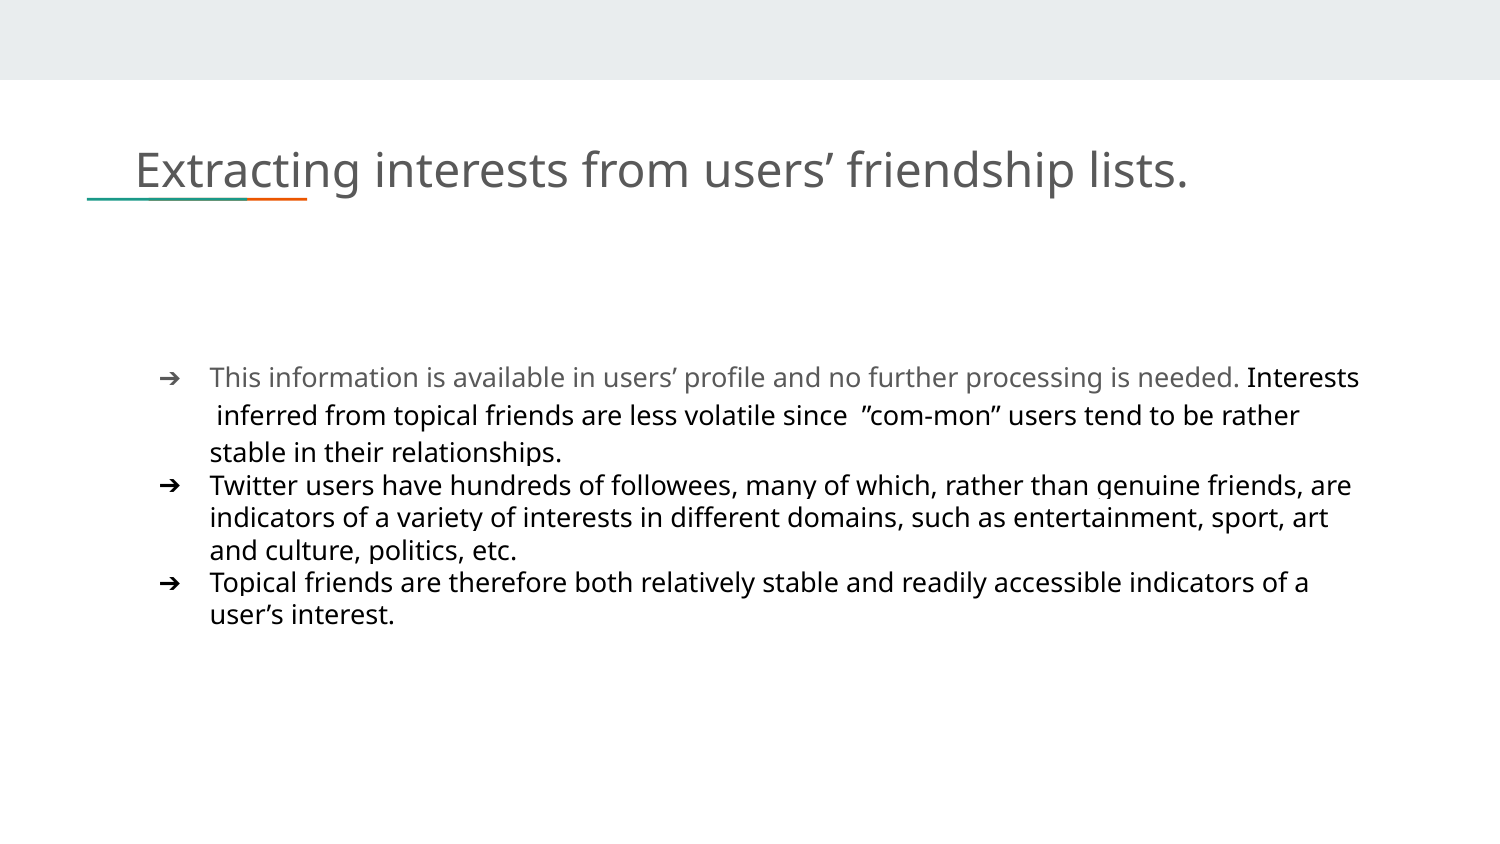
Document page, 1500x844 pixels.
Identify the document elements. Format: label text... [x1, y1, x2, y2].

title Extracting interests from users’ friendship lists. [119, 116, 1381, 205]
list This information is available in users’ profile and no further processing is needed. Interests inferred from topical friends are less volatile since ”com-mon” users tend to be rather stable in their relationships. Twitter users have hundreds of followees, many of which, rather than genuine friends, are indicators of a variety of interests in diﬀerent domains, such as entertainment, sport, art and culture, politics, etc. Topical friends are therefore both relatively stable and readily accessible indicators of a user’s interest. [119, 341, 1381, 712]
